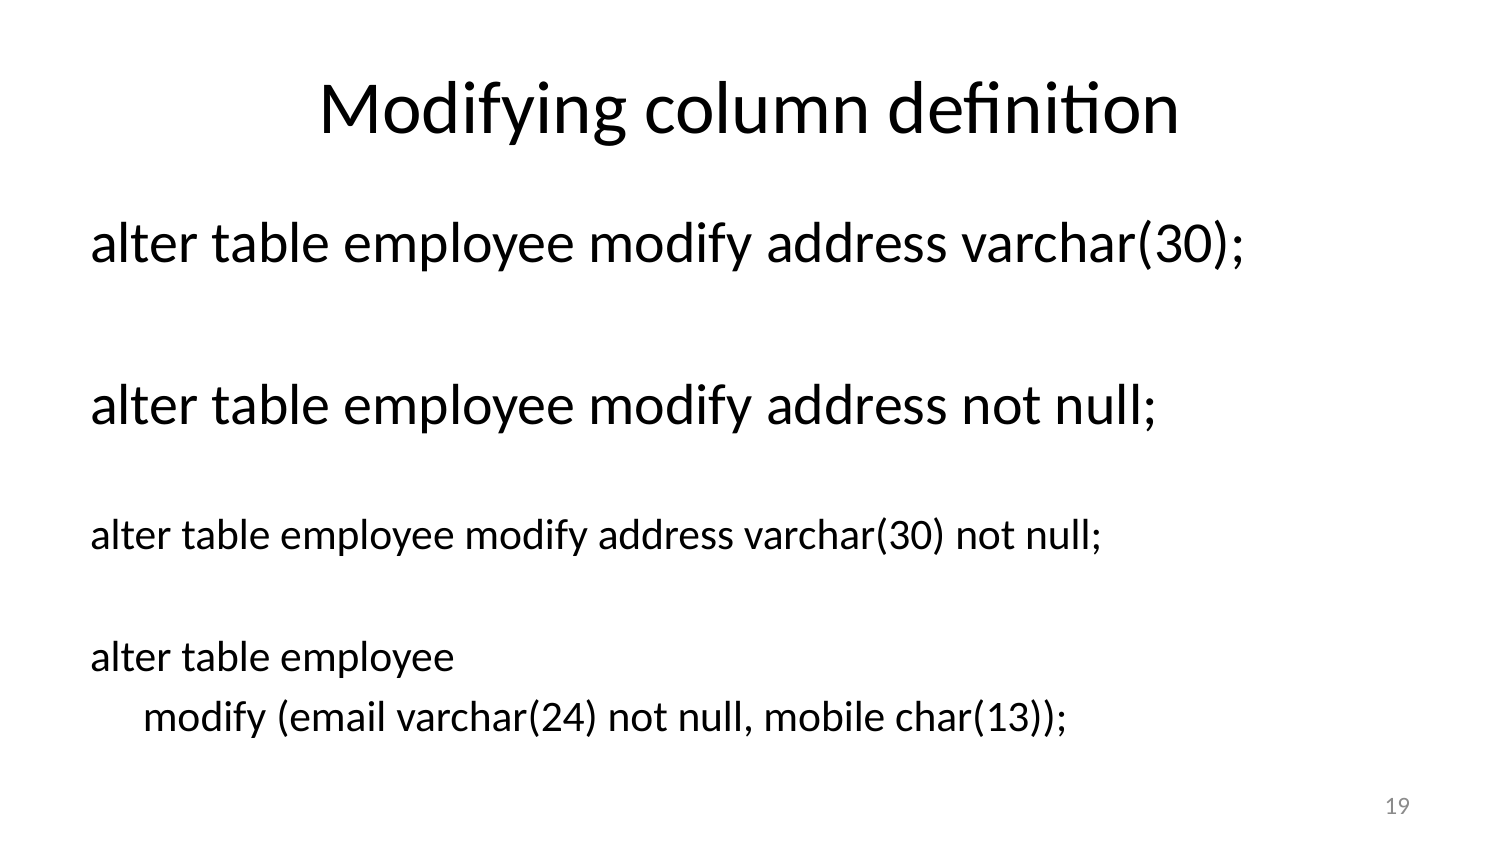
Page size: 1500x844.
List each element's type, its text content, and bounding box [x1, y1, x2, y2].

title Modifying column definition [75, 33, 1425, 175]
list alter table employee modify address varchar(30); alter table employee modify address not null; alter table employee modify address varchar(30) not null; alter table employee modify (email varchar(24) not null, mobile char(13)); [75, 196, 1425, 754]
slide_number 19 [1074, 782, 1425, 827]
